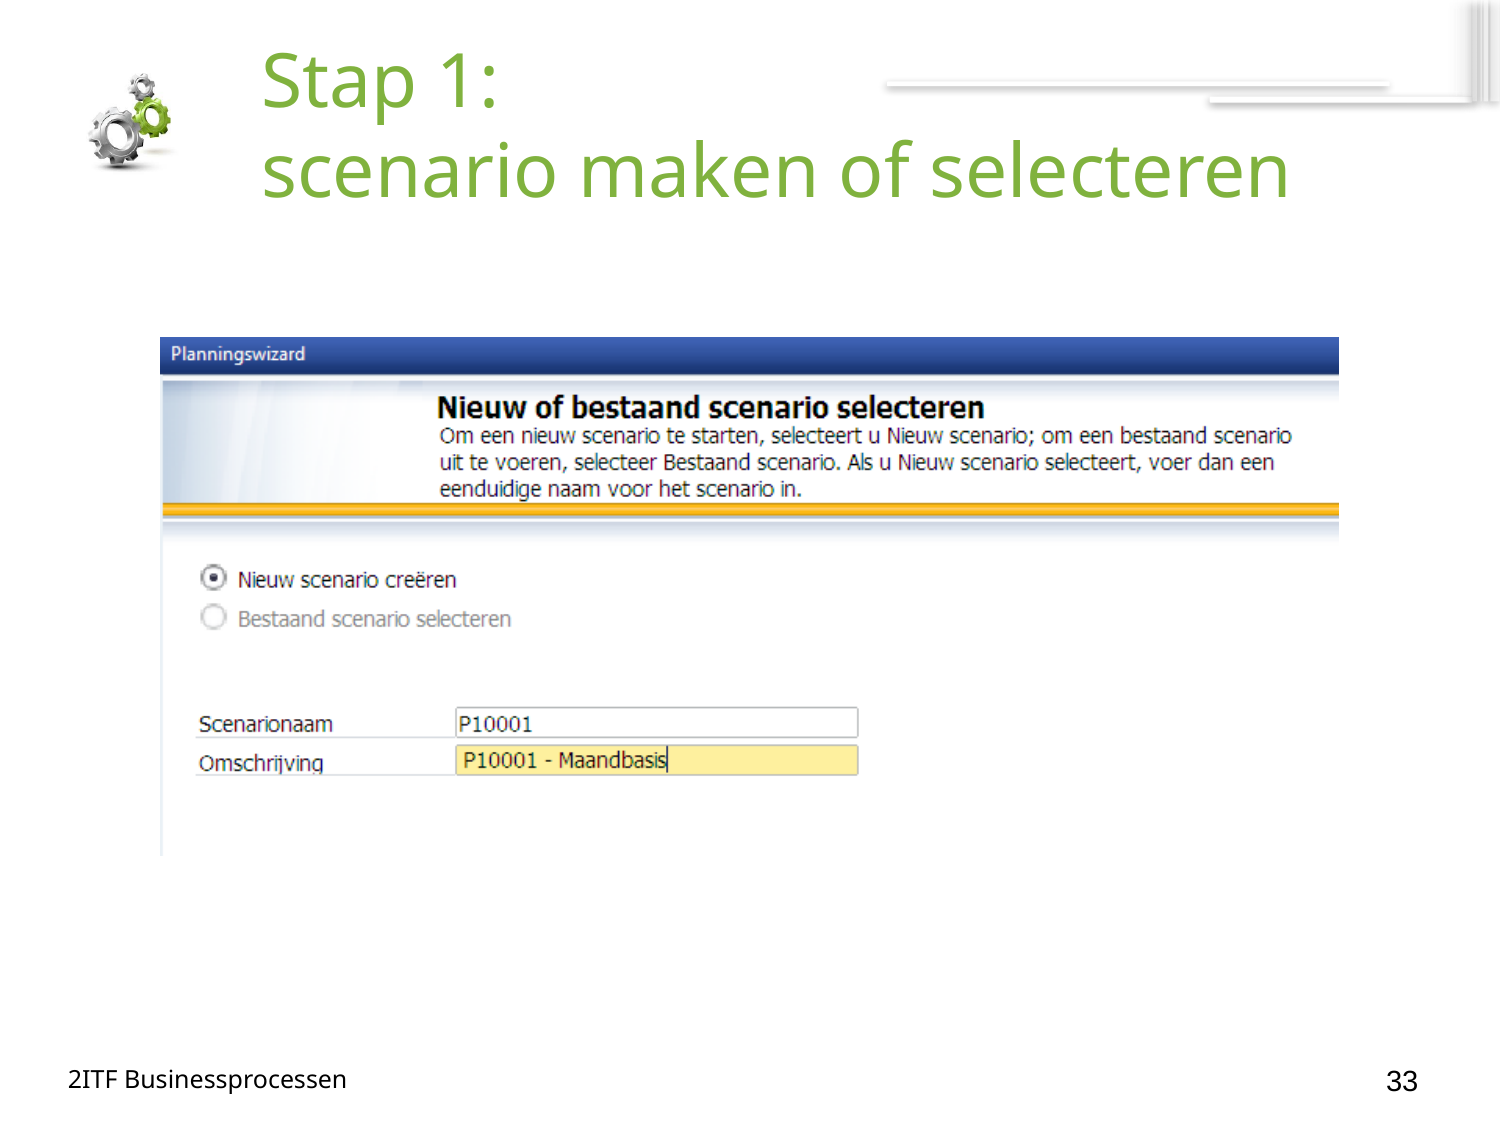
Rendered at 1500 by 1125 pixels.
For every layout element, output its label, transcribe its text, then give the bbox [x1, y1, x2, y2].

slide_number 33 [1371, 1054, 1497, 1115]
title Stap 1: scenario maken of selecteren [246, 35, 1468, 211]
picture [78, 69, 186, 176]
picture [159, 337, 1339, 856]
